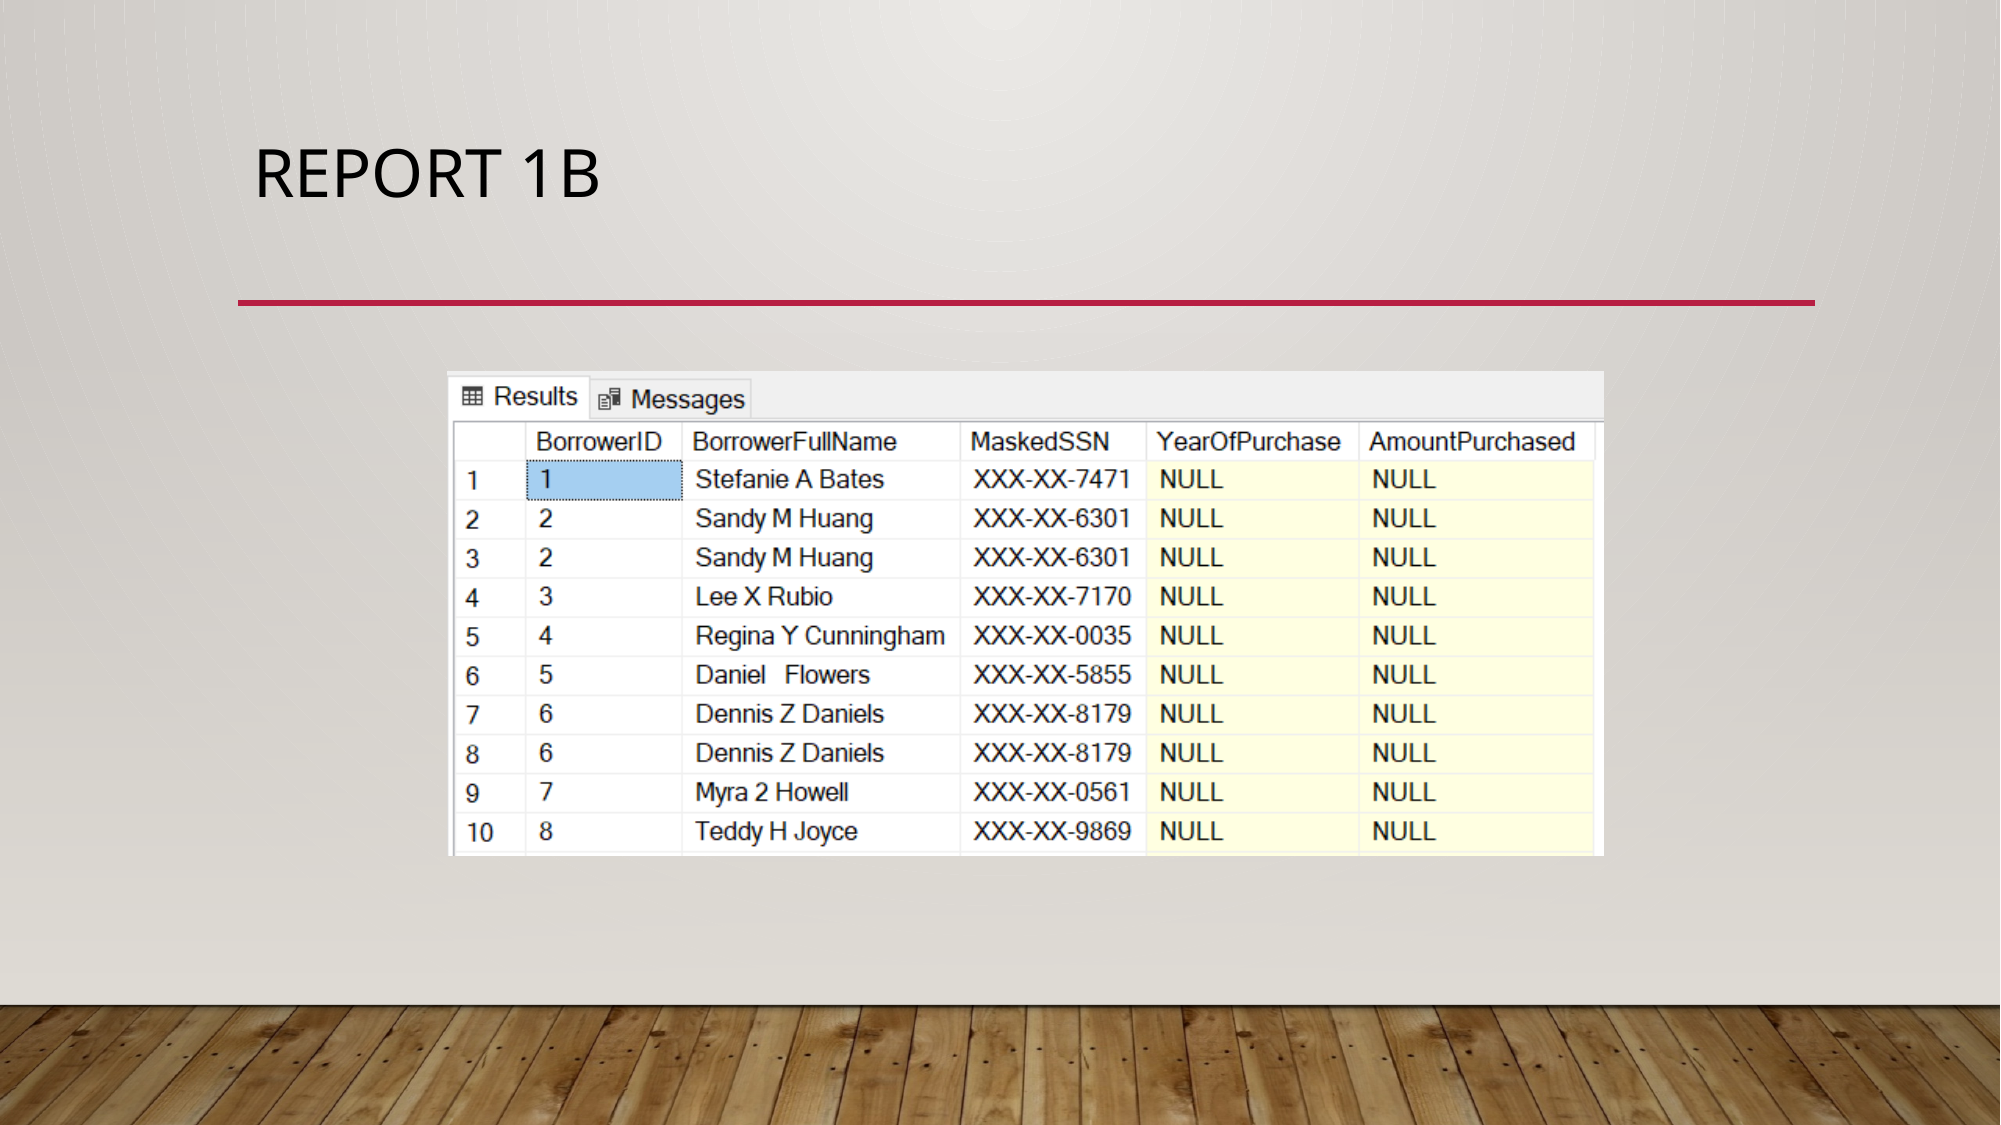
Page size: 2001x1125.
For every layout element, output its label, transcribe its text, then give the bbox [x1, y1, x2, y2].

title Report 1b [238, 131, 1814, 305]
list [447, 371, 1605, 856]
picture [0, 1005, 2000, 1125]
